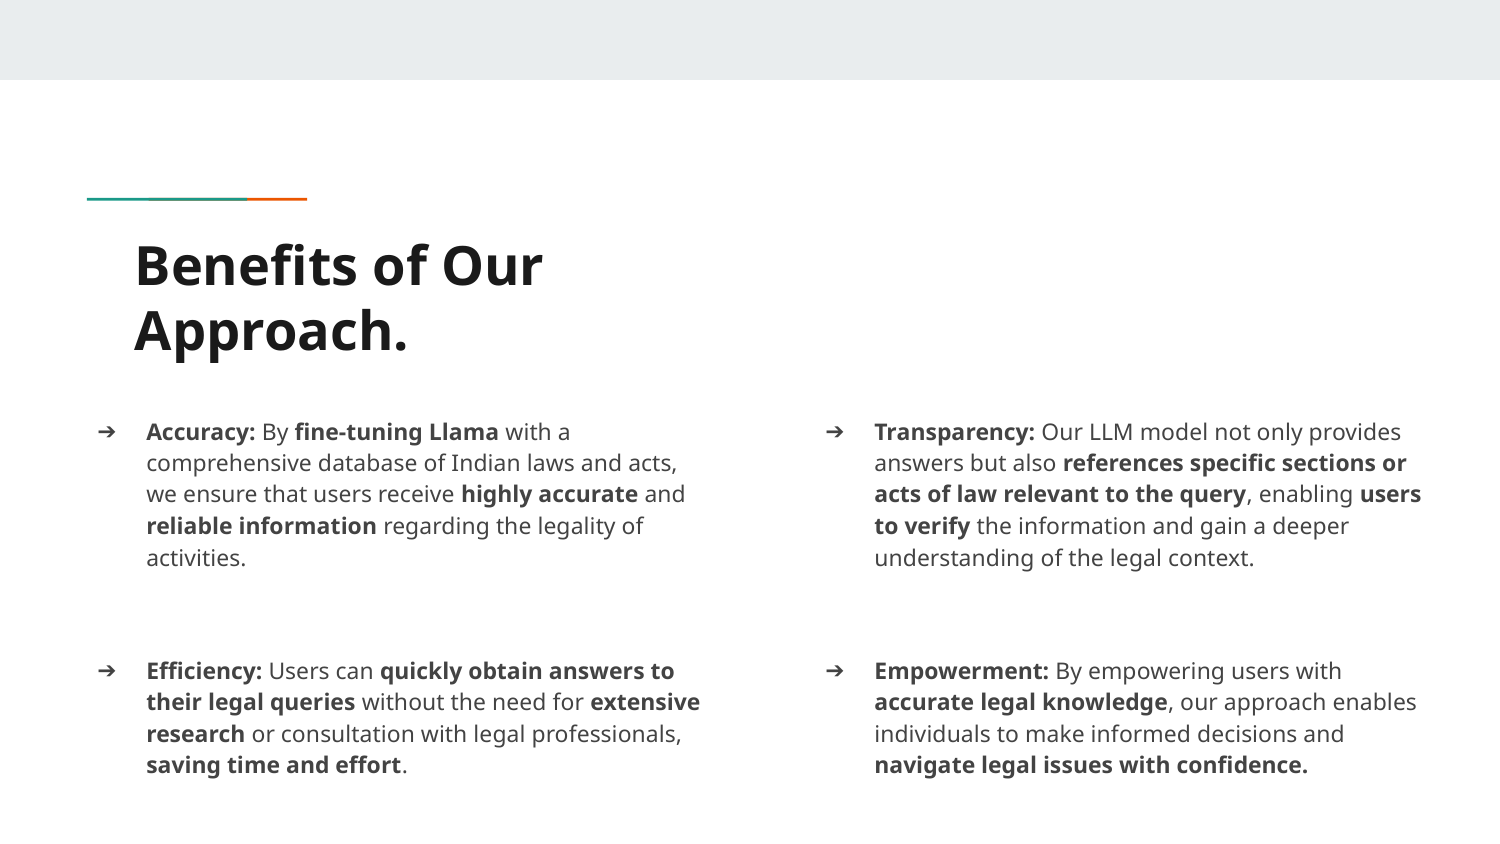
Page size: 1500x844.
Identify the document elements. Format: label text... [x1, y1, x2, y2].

title Benefits of Our Approach. [119, 216, 662, 397]
list Accuracy: By fine-tuning Llama with a comprehensive database of Indian laws and acts, we ensure that users receive highly accurate and reliable information regarding the legality of activities. Efficiency: Users can quickly obtain answers to their legal queries without the need for extensive research or consultation with legal professionals, saving time and effort. [56, 397, 729, 789]
list Transparency: Our LLM model not only provides answers but also references specific sections or acts of law relevant to the query, enabling users to verify the information and gain a deeper understanding of the legal context. Empowerment: By empowering users with accurate legal knowledge, our approach enables individuals to make informed decisions and navigate legal issues with confidence. [784, 397, 1444, 789]
